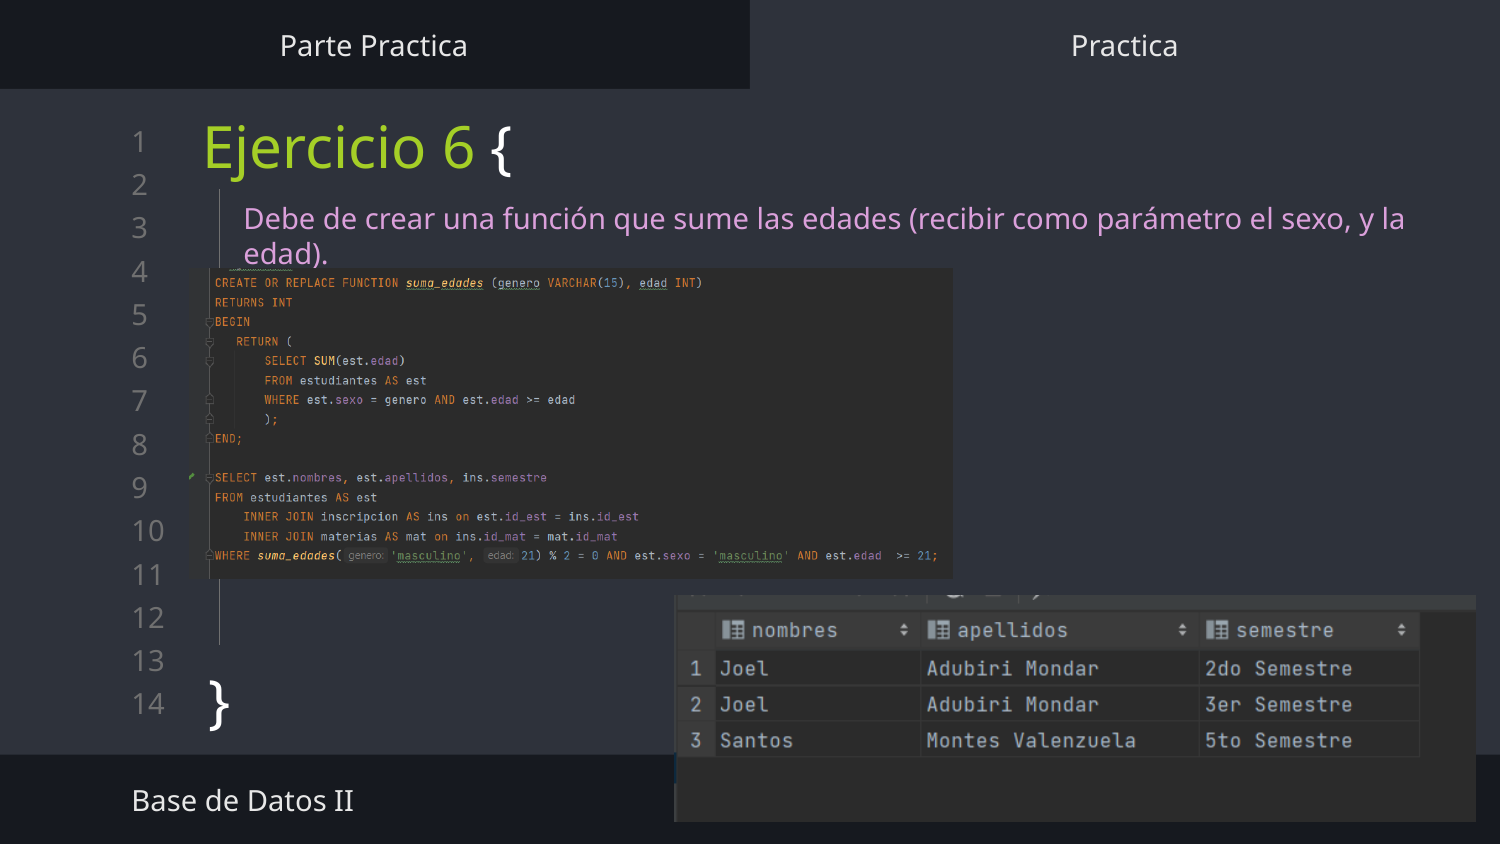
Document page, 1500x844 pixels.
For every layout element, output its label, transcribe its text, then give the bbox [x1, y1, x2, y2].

subtitle Practica [750, 15, 1500, 74]
text_box Debe de crear una función que sume las edades (recibir como parámetro el sexo, y la edad). [264, 191, 1487, 279]
subtitle Base de Datos II [116, 770, 672, 829]
picture [188, 268, 953, 580]
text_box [177, 188, 262, 750]
subtitle Parte Practica [0, 15, 749, 74]
title Ejercicio 6 { [187, 95, 1384, 185]
picture [674, 595, 1476, 823]
